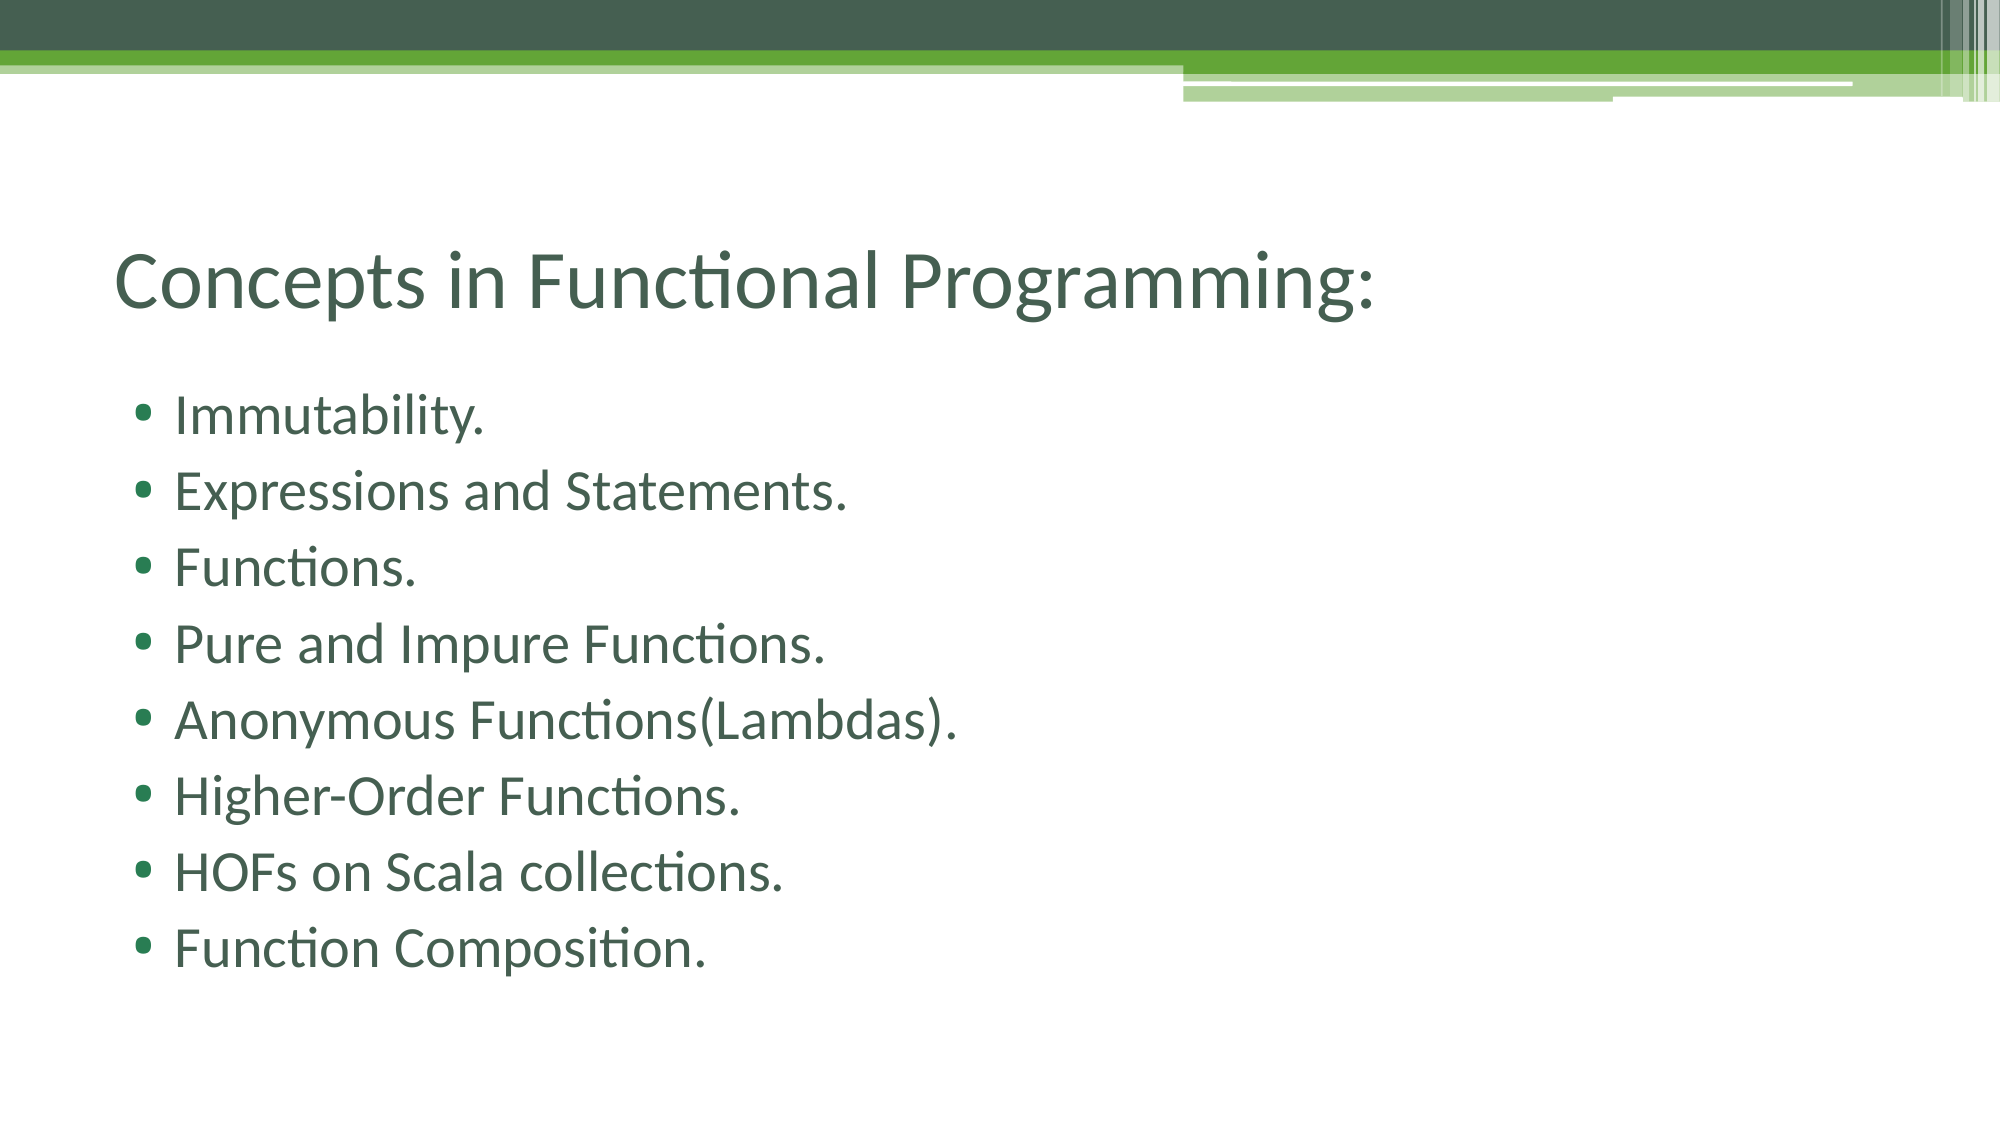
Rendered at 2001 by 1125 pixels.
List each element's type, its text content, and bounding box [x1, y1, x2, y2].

title Concepts in Functional Programming: [99, 187, 1900, 363]
list Immutability. Expressions and Statements. Functions. Pure and Impure Functions. Anonymous Functions(Lambdas). Higher-Order Functions. HOFs on Scala collections. Function Composition. [99, 368, 1900, 1079]
